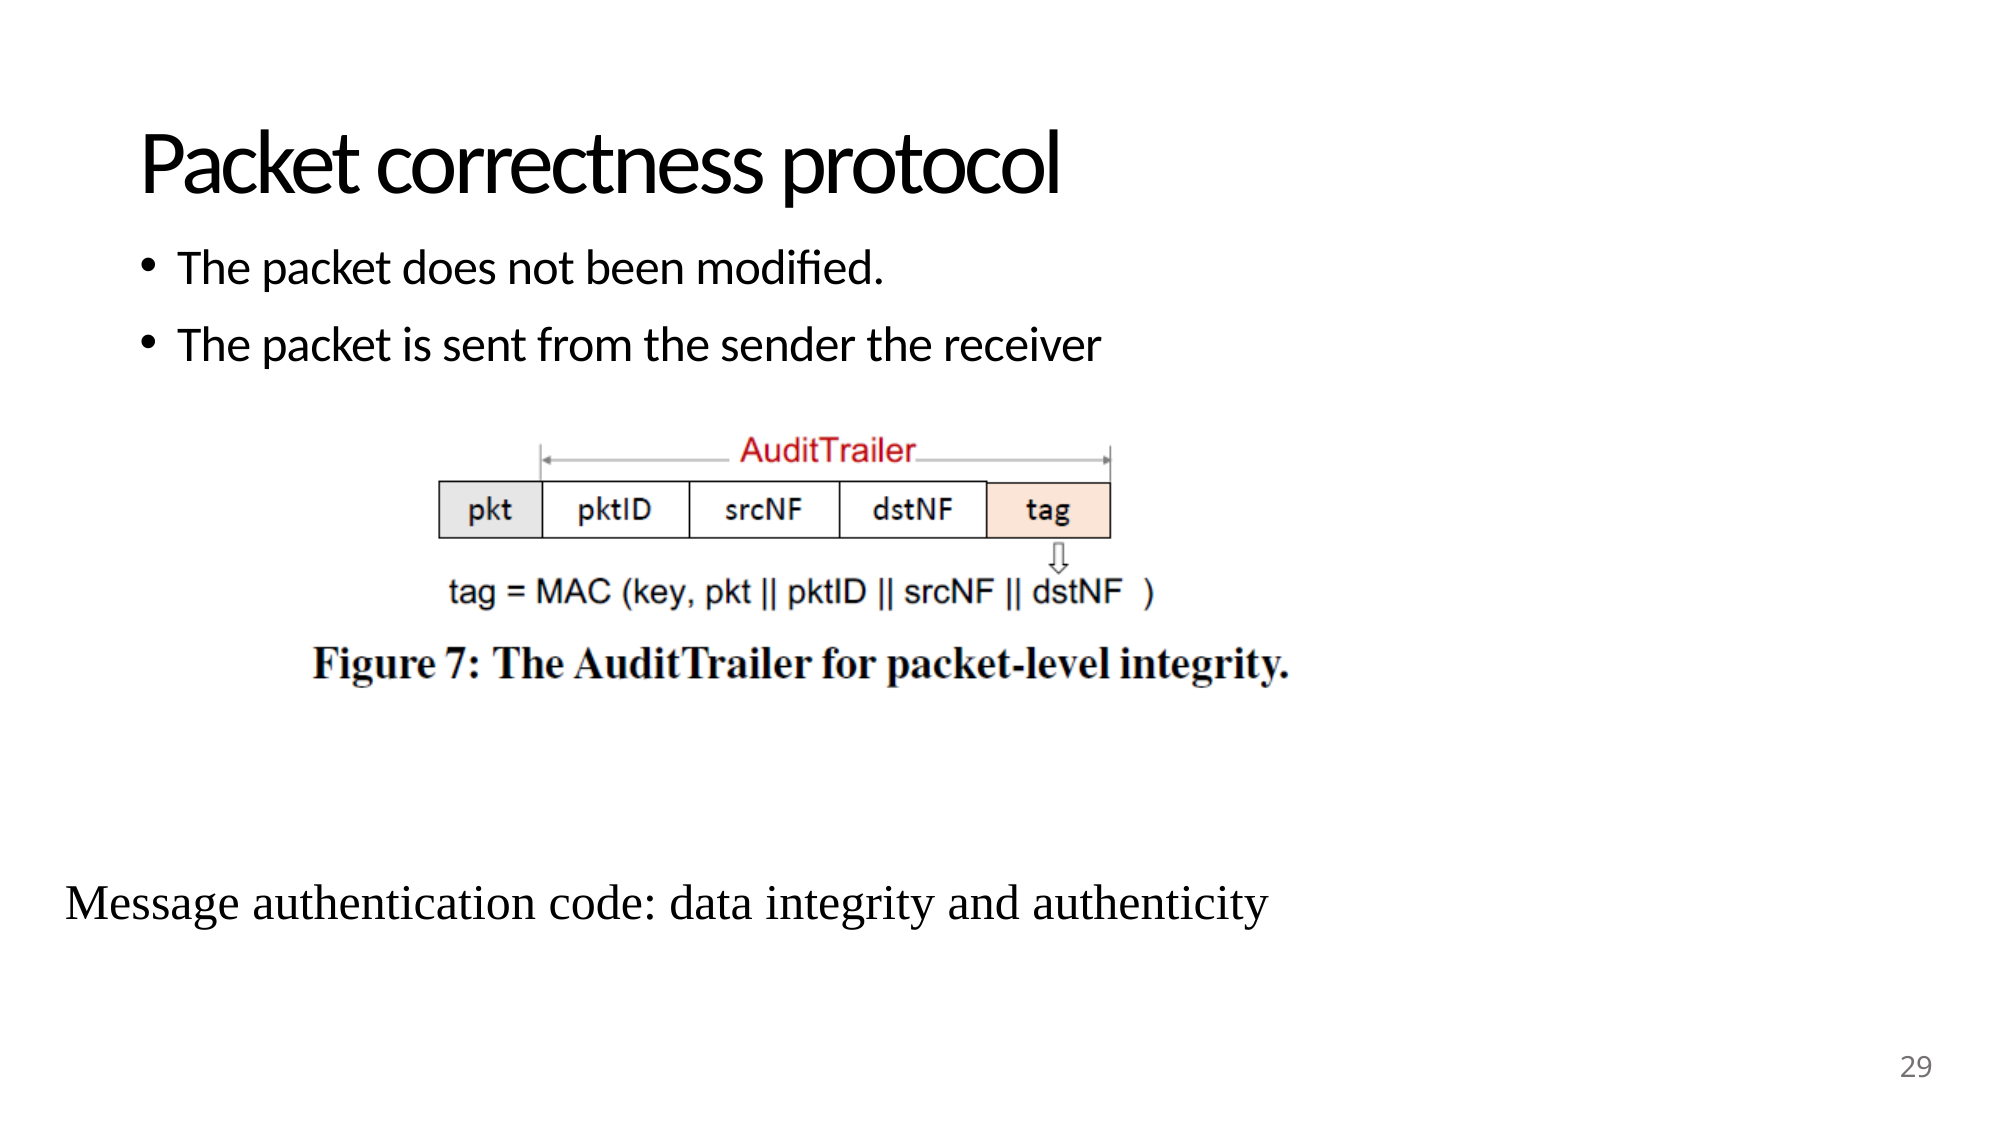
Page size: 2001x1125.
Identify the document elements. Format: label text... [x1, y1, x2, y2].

picture [276, 415, 1346, 710]
text_box The packet does not been modified. The packet is sent from the sender the receiver [137, 217, 1962, 526]
slide_number 29 [1893, 1047, 1936, 1125]
text_box Message authentication code: data integrity and authenticity [50, 862, 1288, 938]
title Packet correctness protocol [137, 99, 1485, 217]
